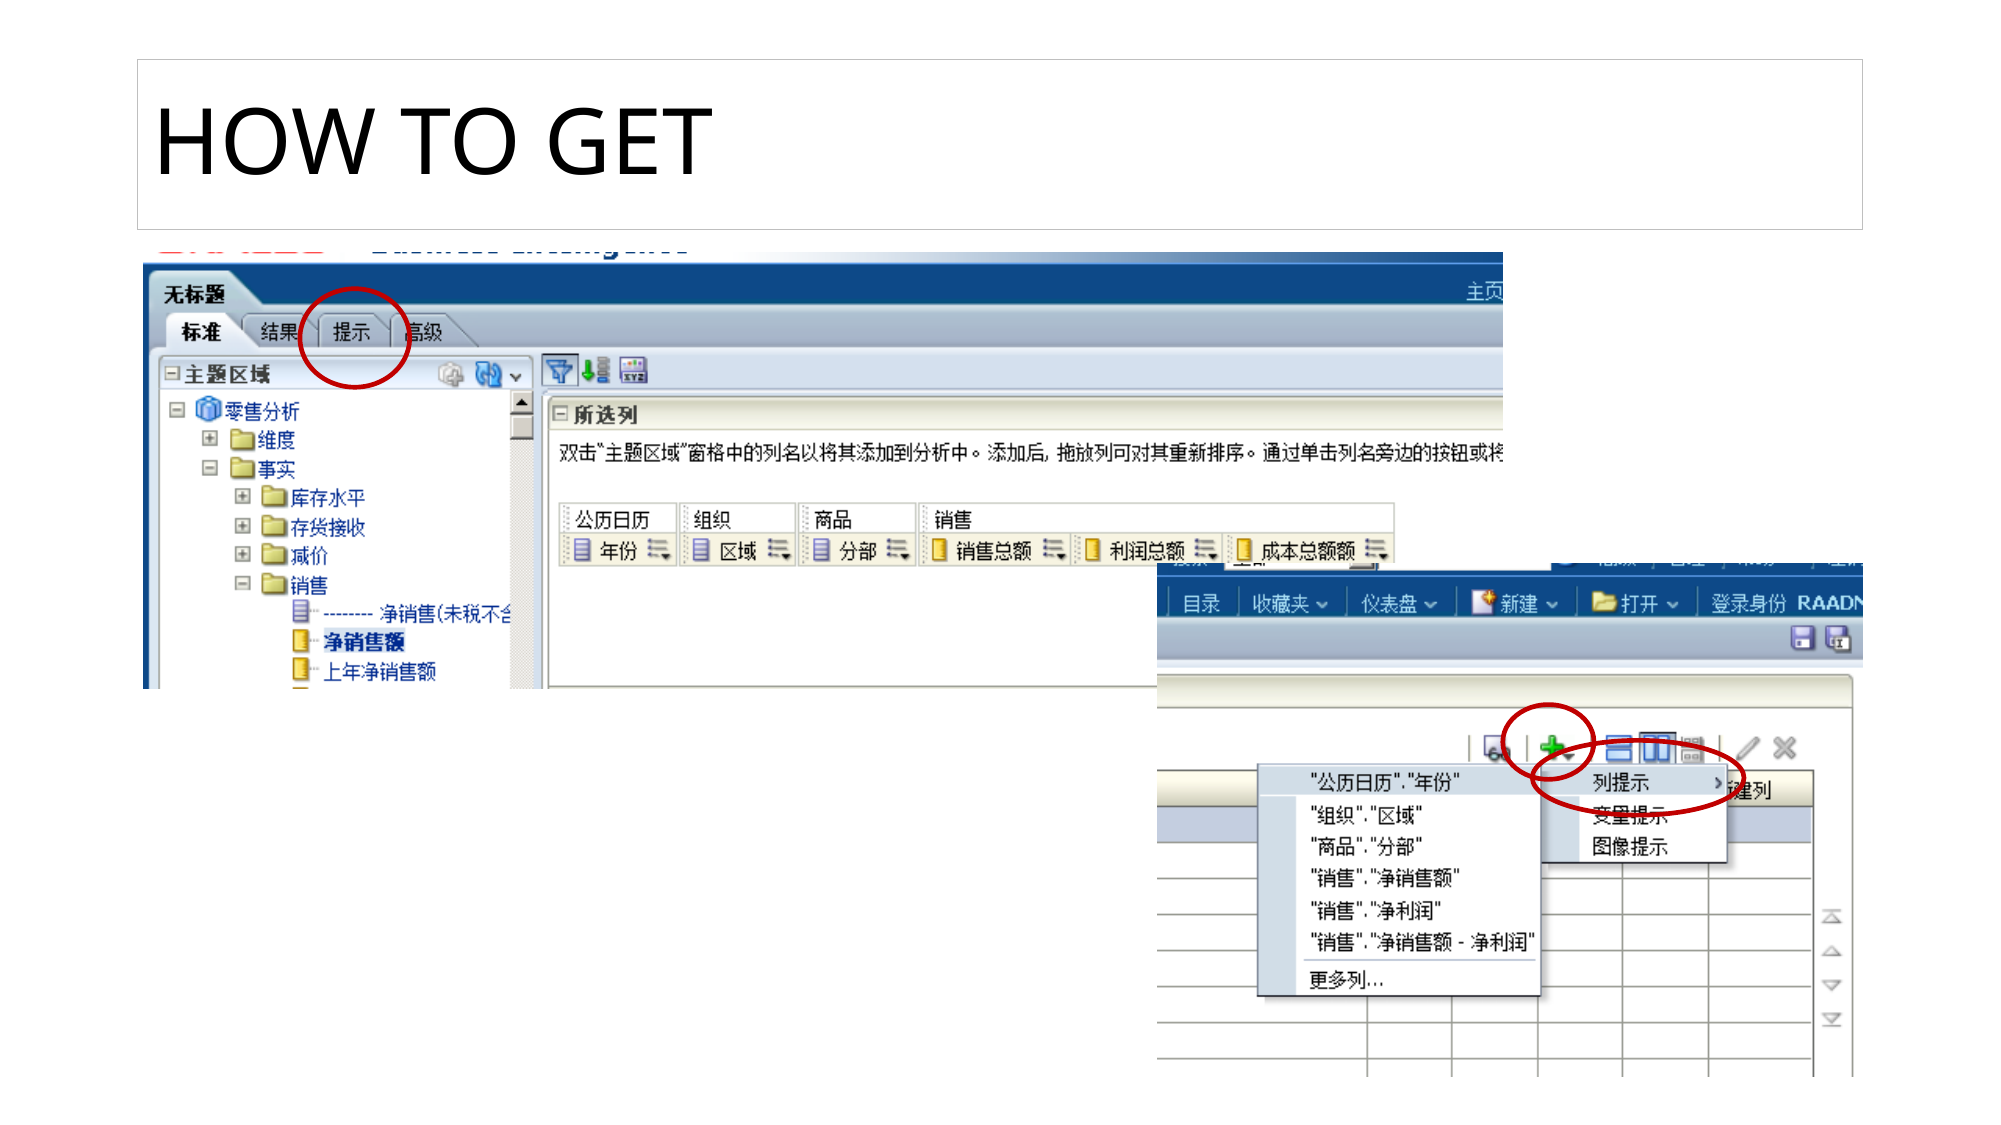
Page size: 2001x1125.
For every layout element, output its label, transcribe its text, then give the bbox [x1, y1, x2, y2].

picture [143, 252, 1863, 1077]
title HOW TO GET [137, 59, 1863, 230]
